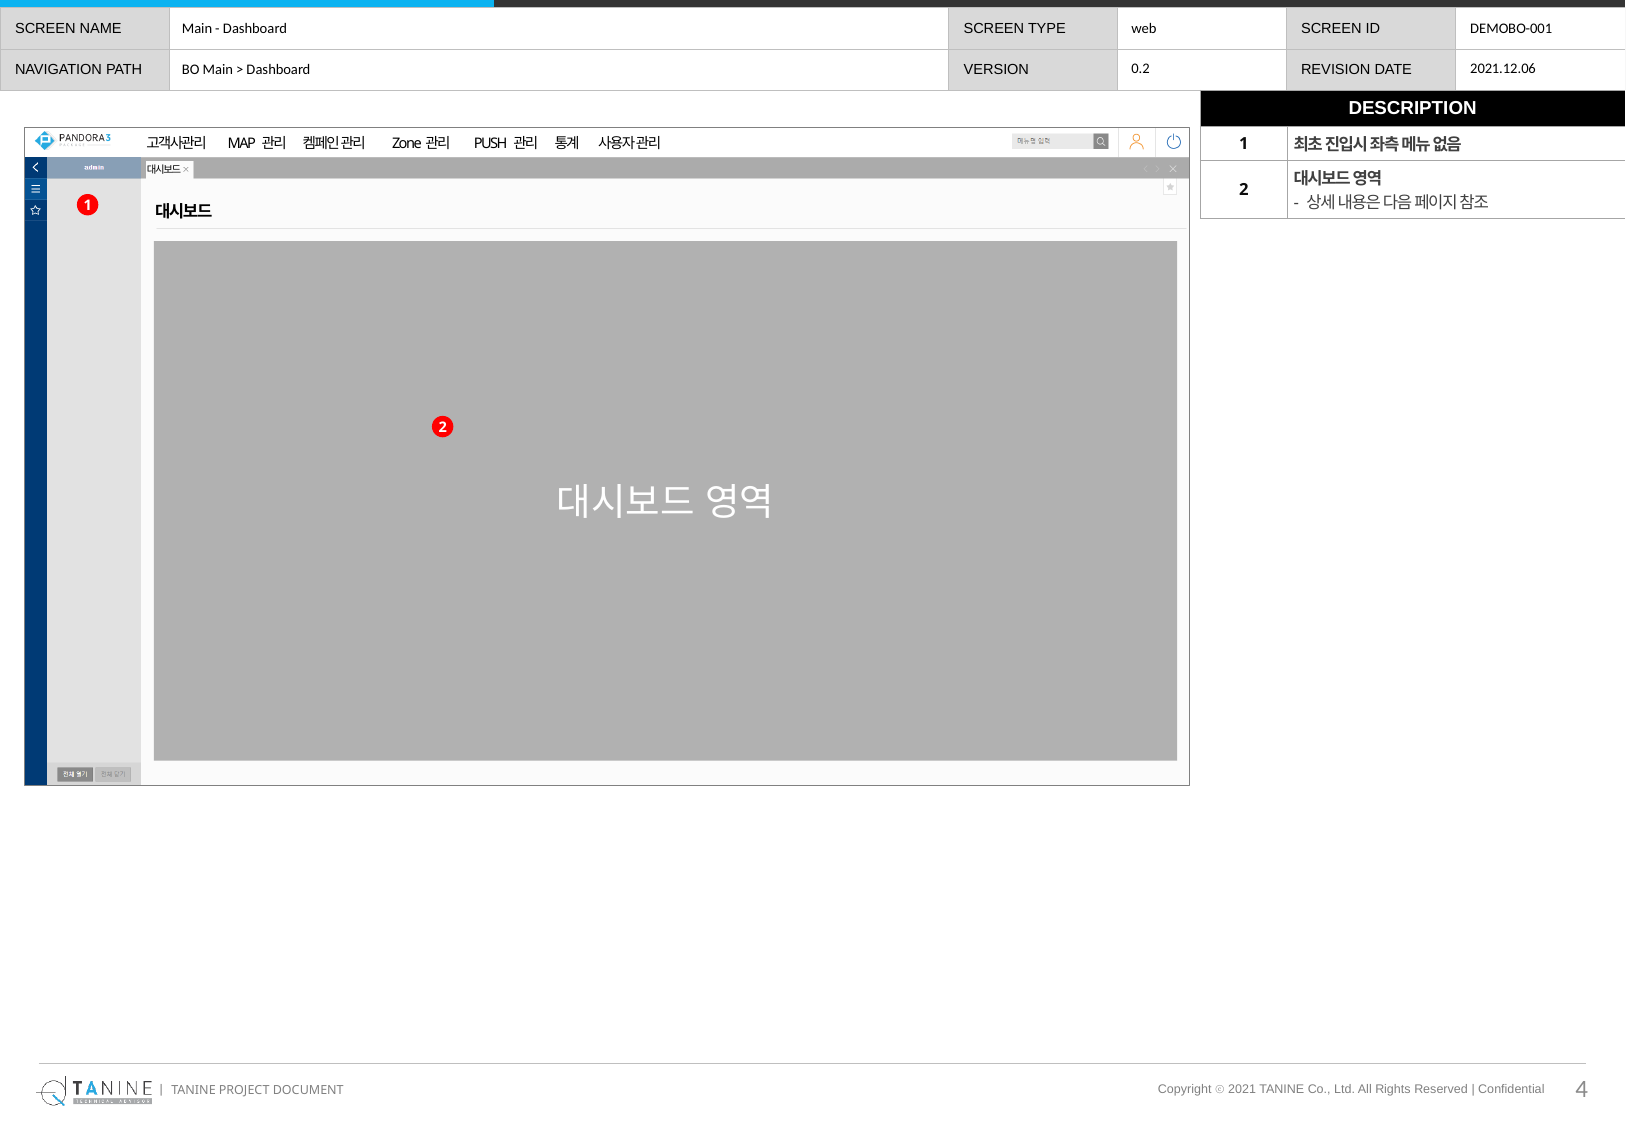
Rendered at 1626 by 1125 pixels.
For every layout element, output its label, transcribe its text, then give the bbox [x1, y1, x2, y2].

title Main - Dashboard [166, 8, 950, 49]
slide_number 4 [1237, 1057, 1604, 1118]
table_cell 1 [1201, 127, 1287, 160]
table_cell 최초 진입시 좌측 메뉴 없음 [1288, 127, 1625, 160]
list BO Main > Dashboard [166, 49, 950, 91]
list 0.2 [1116, 48, 1286, 90]
table_cell 2 [1201, 161, 1287, 218]
picture [24, 127, 1190, 785]
picture [36, 1076, 152, 1106]
table_cell 대시보드 영역 - 상세 내용은 다음 페이지 참조 [1288, 161, 1625, 218]
table_header DESCRIPTION [1201, 91, 1625, 126]
list web [1116, 8, 1286, 48]
list DEMOBO-001 [1455, 8, 1624, 48]
list 2021.12.06 [1455, 48, 1624, 90]
